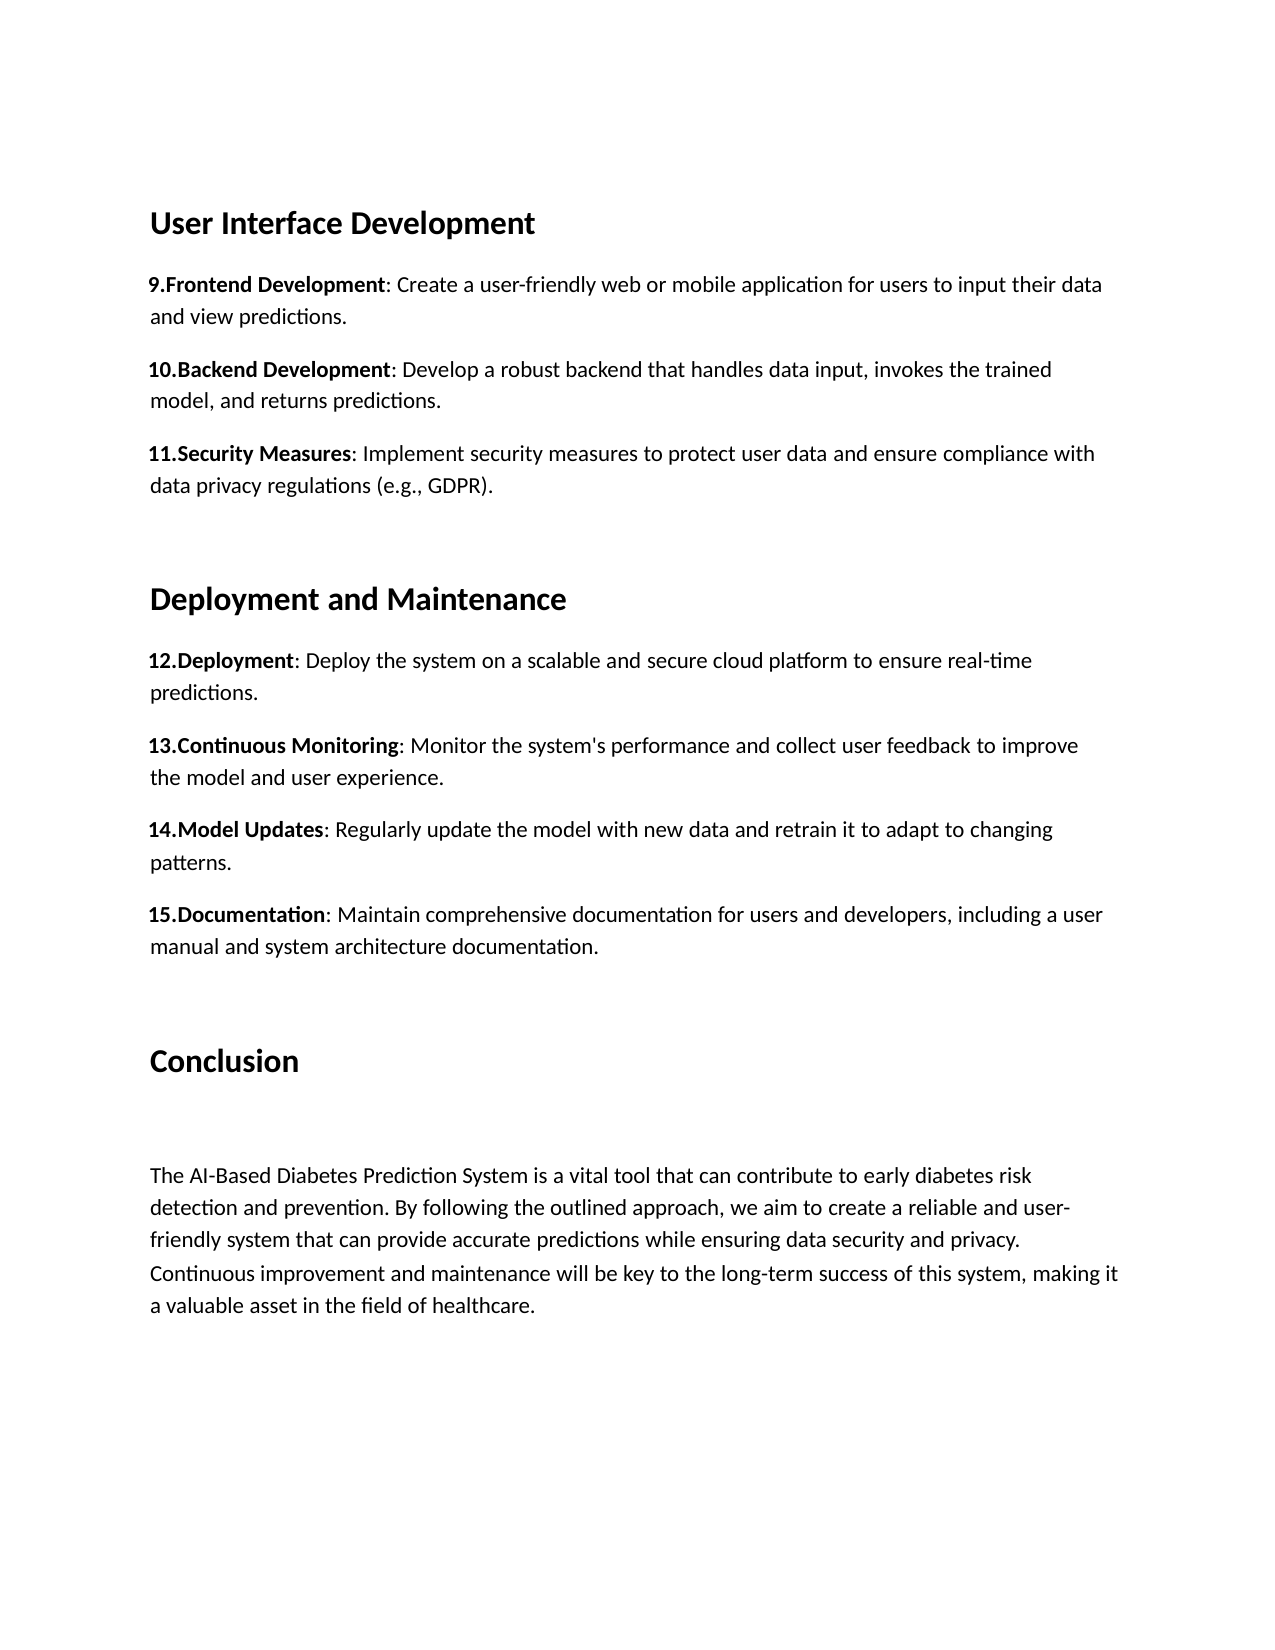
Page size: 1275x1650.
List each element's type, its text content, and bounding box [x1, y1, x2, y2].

text_box Conclusion [147, 1036, 304, 1079]
text_box User Interface Development Frontend Development: Create a user-friendly web or mobile application for users to input their data and view predictions. Backend Development: Develop a robust backend that handles data input, invokes the trained model, and returns predictions. Security Measures: Implement security measures to protect user data and ensure compliance with data privacy regulations (e.g., GDPR). [147, 198, 1120, 498]
text_box The AI-Based Diabetes Prediction System is a vital tool that can contribute to early diabetes risk detection and prevention. By following the outlined approach, we aim to create a reliable and user- friendly system that can provide accurate predictions while ensuring data security and privacy. Continuous improvement and maintenance will be key to the long-term success of this system, making it a valuable asset in the field of healthcare. [147, 1153, 1127, 1319]
text_box Deployment and Maintenance Deployment: Deploy the system on a scalable and secure cloud platform to ensure real-time predictions. Continuous Monitoring: Monitor the system's performance and collect user feedback to improve the model and user experience. Model Updates: Regularly update the model with new data and retrain it to adapt to changing patterns. Documentation: Maintain comprehensive documentation for users and developers, including a user manual and system architecture documentation. [147, 575, 1119, 959]
